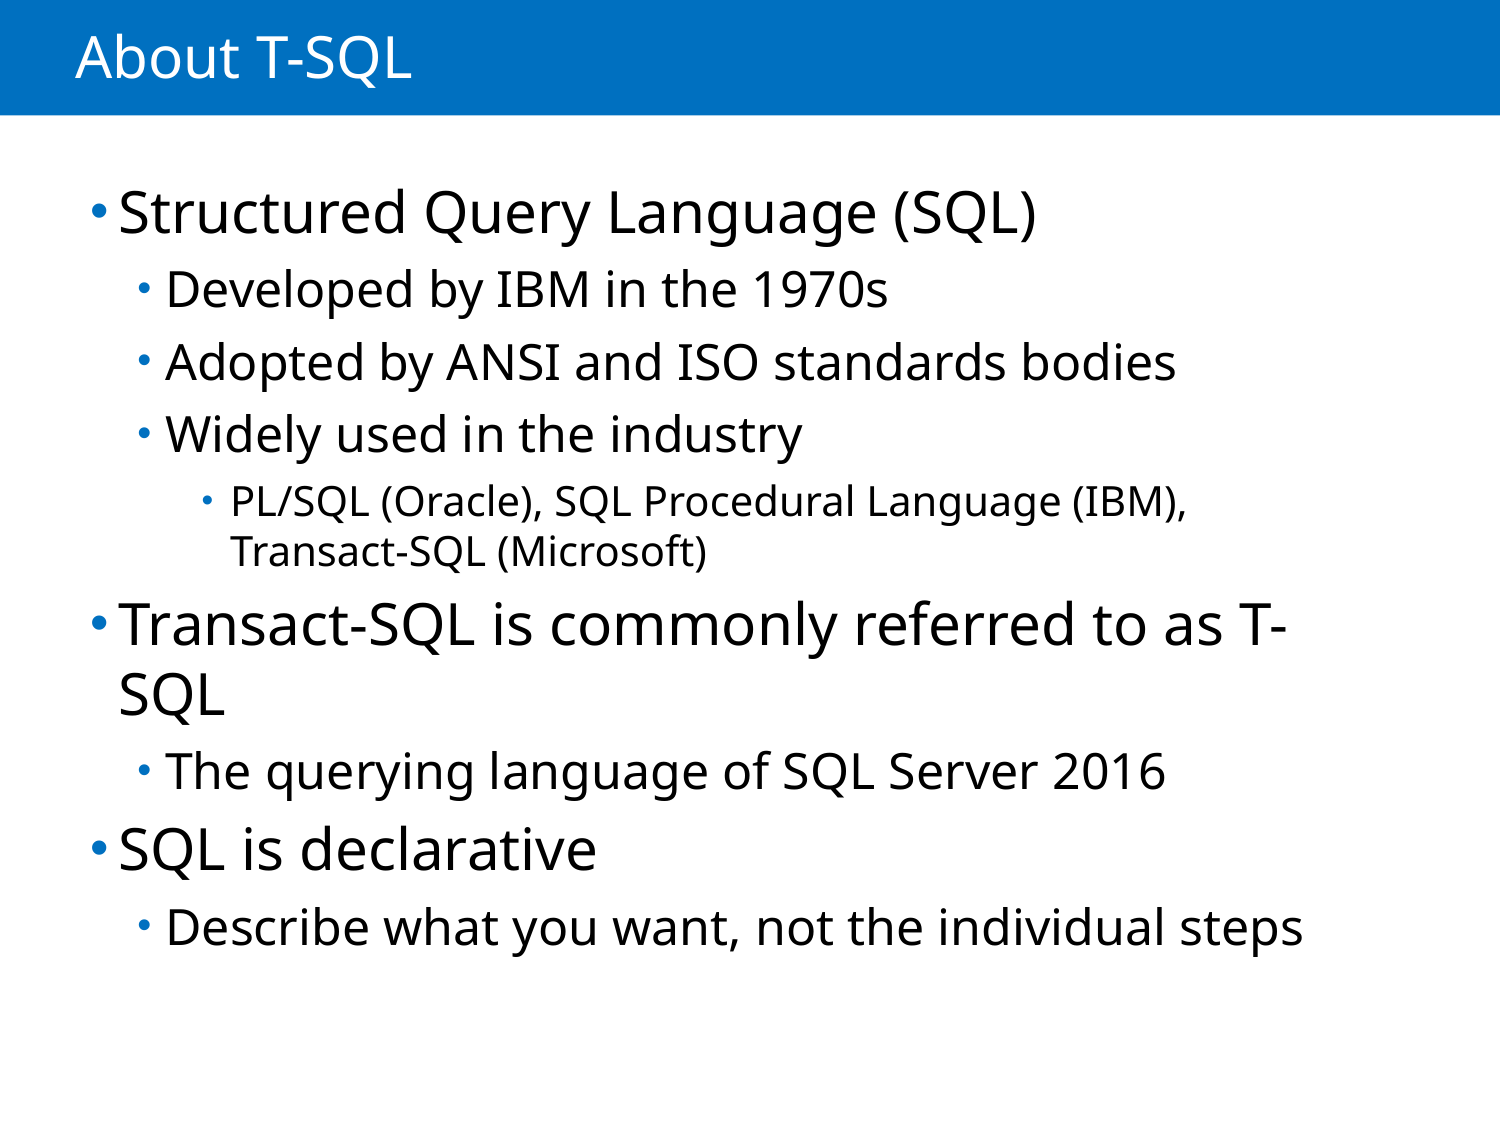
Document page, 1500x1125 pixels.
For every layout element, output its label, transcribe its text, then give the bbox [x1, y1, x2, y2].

text_box Structured Query Language (SQL) Developed by IBM in the 1970s Adopted by ANSI and ISO standards bodies Widely used in the industry PL/SQL (Oracle), SQL Procedural Language (IBM), Transact-SQL (Microsoft) Transact-SQL is commonly referred to as T-SQL The querying language of SQL Server 2016 SQL is declarative Describe what you want, not the individual steps [75, 167, 1408, 1012]
title About T-SQL [75, 0, 1351, 122]
